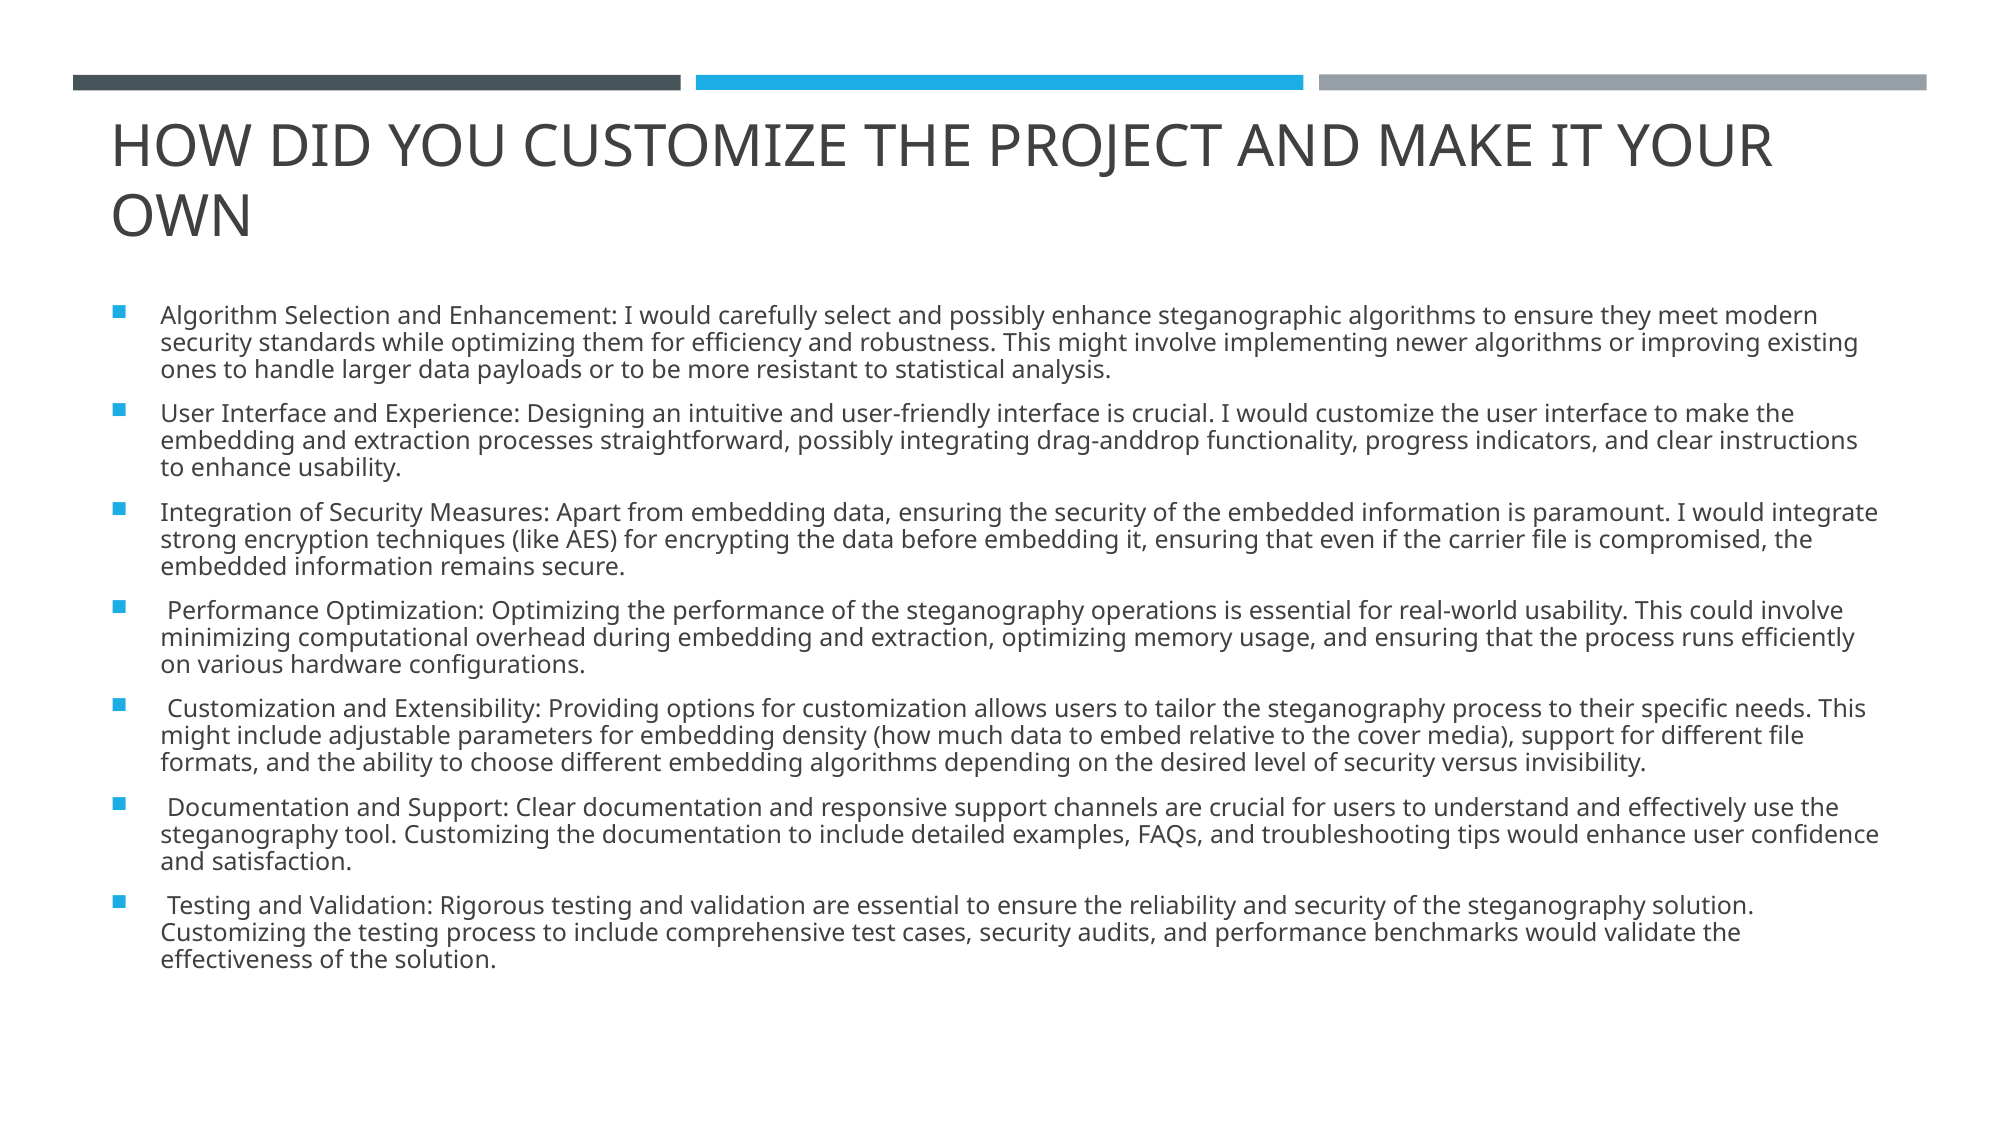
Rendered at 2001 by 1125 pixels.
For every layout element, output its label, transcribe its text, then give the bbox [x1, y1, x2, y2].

list Algorithm Selection and Enhancement: I would carefully select and possibly enhance steganographic algorithms to ensure they meet modern security standards while optimizing them for efficiency and robustness. This might involve implementing newer algorithms or improving existing ones to handle larger data payloads or to be more resistant to statistical analysis. User Interface and Experience: Designing an intuitive and user-friendly interface is crucial. I would customize the user interface to make the embedding and extraction processes straightforward, possibly integrating drag-anddrop functionality, progress indicators, and clear instructions to enhance usability. Integration of Security Measures: Apart from embedding data, ensuring the security of the embedded information is paramount. I would integrate strong encryption techniques (like AES) for encrypting the data before embedding it, ensuring that even if the carrier file is compromised, the embedded information remains secure. Performance Optimization: Optimizing the performance of the steganography operations is essential for real-world usability. This could involve minimizing computational overhead during embedding and extraction, optimizing memory usage, and ensuring that the process runs efficiently on various hardware configurations. Customization and Extensibility: Providing options for customization allows users to tailor the steganography process to their specific needs. This might include adjustable parameters for embedding density (how much data to embed relative to the cover media), support for different file formats, and the ability to choose different embedding algorithms depending on the desired level of security versus invisibility. Documentation and Support: Clear documentation and responsive support channels are crucial for users to understand and effectively use the steganography tool. Customizing the documentation to include detailed examples, FAQs, and troubleshooting tips would enhance user confidence and satisfaction. Testing and Validation: Rigorous testing and validation are essential to ensure the reliability and security of the steganography solution. Customizing the testing process to include comprehensive test cases, security audits, and performance benchmarks would validate the effectiveness of the solution. [94, 339, 1906, 938]
title How did you customize the project and make it your own [94, 80, 1906, 277]
